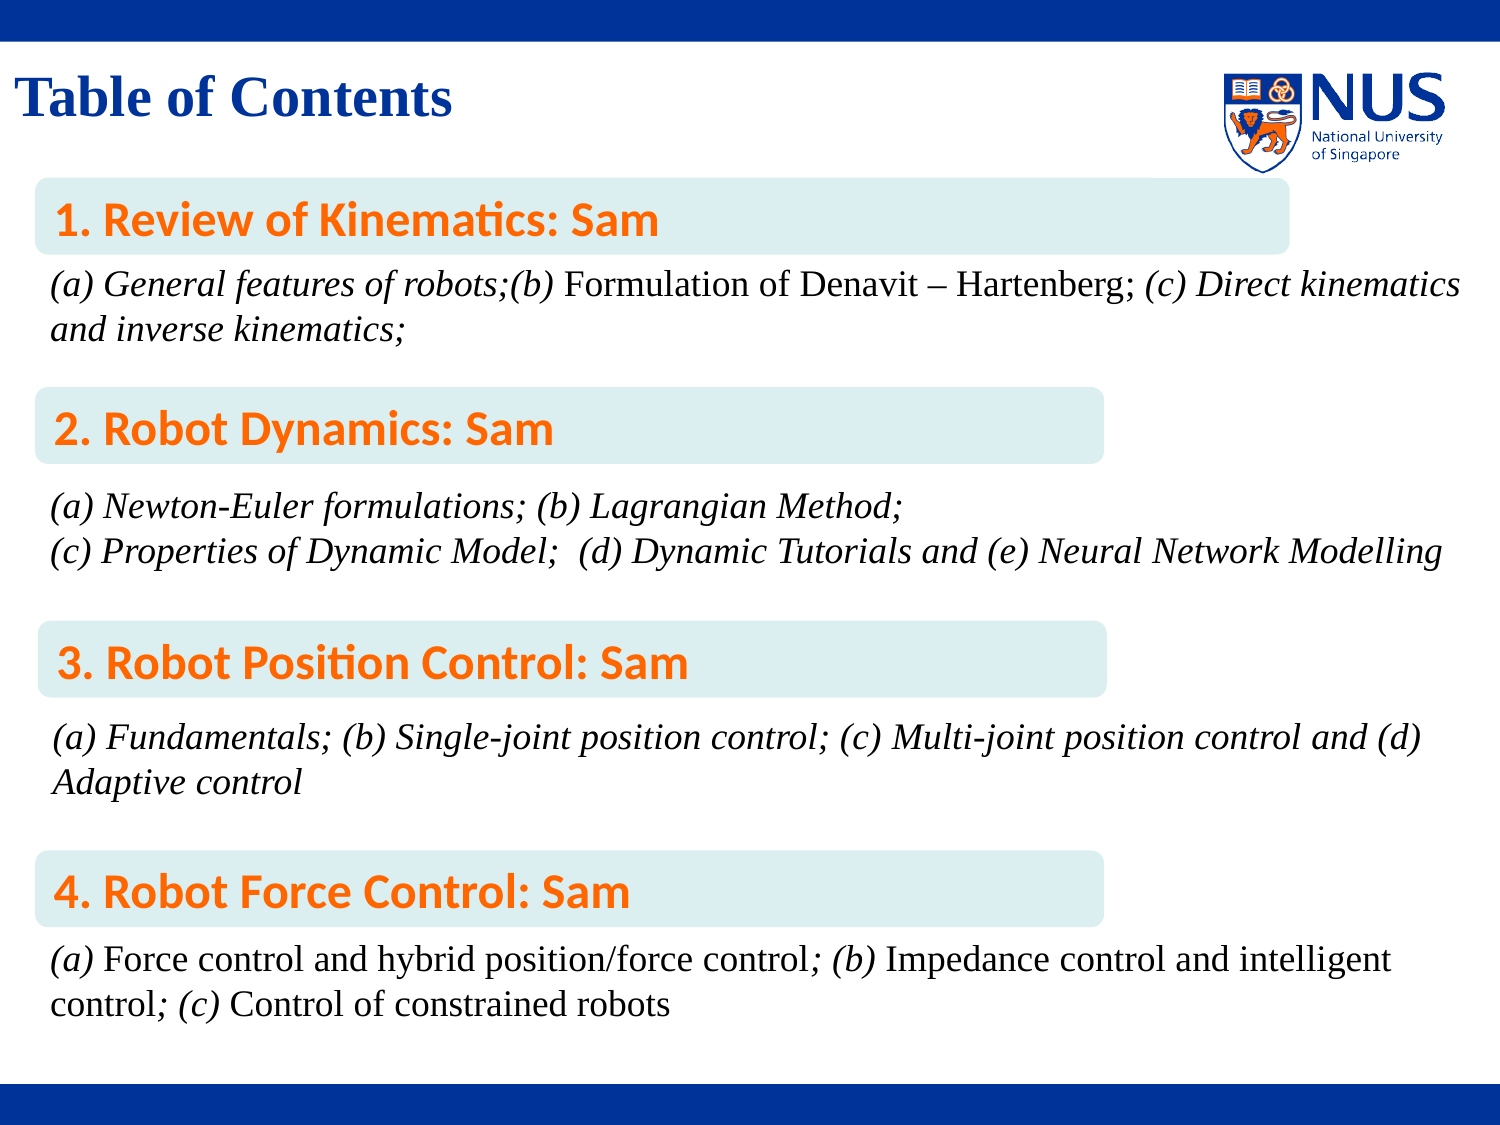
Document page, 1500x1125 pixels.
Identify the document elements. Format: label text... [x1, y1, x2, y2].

text_box 2. Robot Dynamics: Sam [32, 384, 1107, 466]
text_box Table of Contents [0, 50, 1179, 136]
text_box 4. Robot Force Control: Sam [32, 848, 1107, 926]
text_box (a) Fundamentals; (b) Single-joint position control; (c) Multi-joint position control and (d) Adaptive control [37, 704, 1500, 810]
text_box (a) Newton-Euler formulations; (b) Lagrangian Method; (c) Properties of Dynamic Model; (d) Dynamic Tutorials and (e) Neural Network Modelling [35, 473, 1500, 579]
text_box (a) Force control and hybrid position/force control; (b) Impedance control and intelligent control; (c) Control of constrained robots [35, 926, 1413, 1032]
text_box (a) General features of robots;(b) Formulation of Denavit – Hartenberg; (c) Direct kinematics and inverse kinematics; [35, 251, 1500, 357]
text_box 1. Review of Kinematics: Sam [32, 175, 1292, 251]
picture [1215, 63, 1455, 181]
text_box 3. Robot Position Control: Sam [35, 618, 1109, 700]
